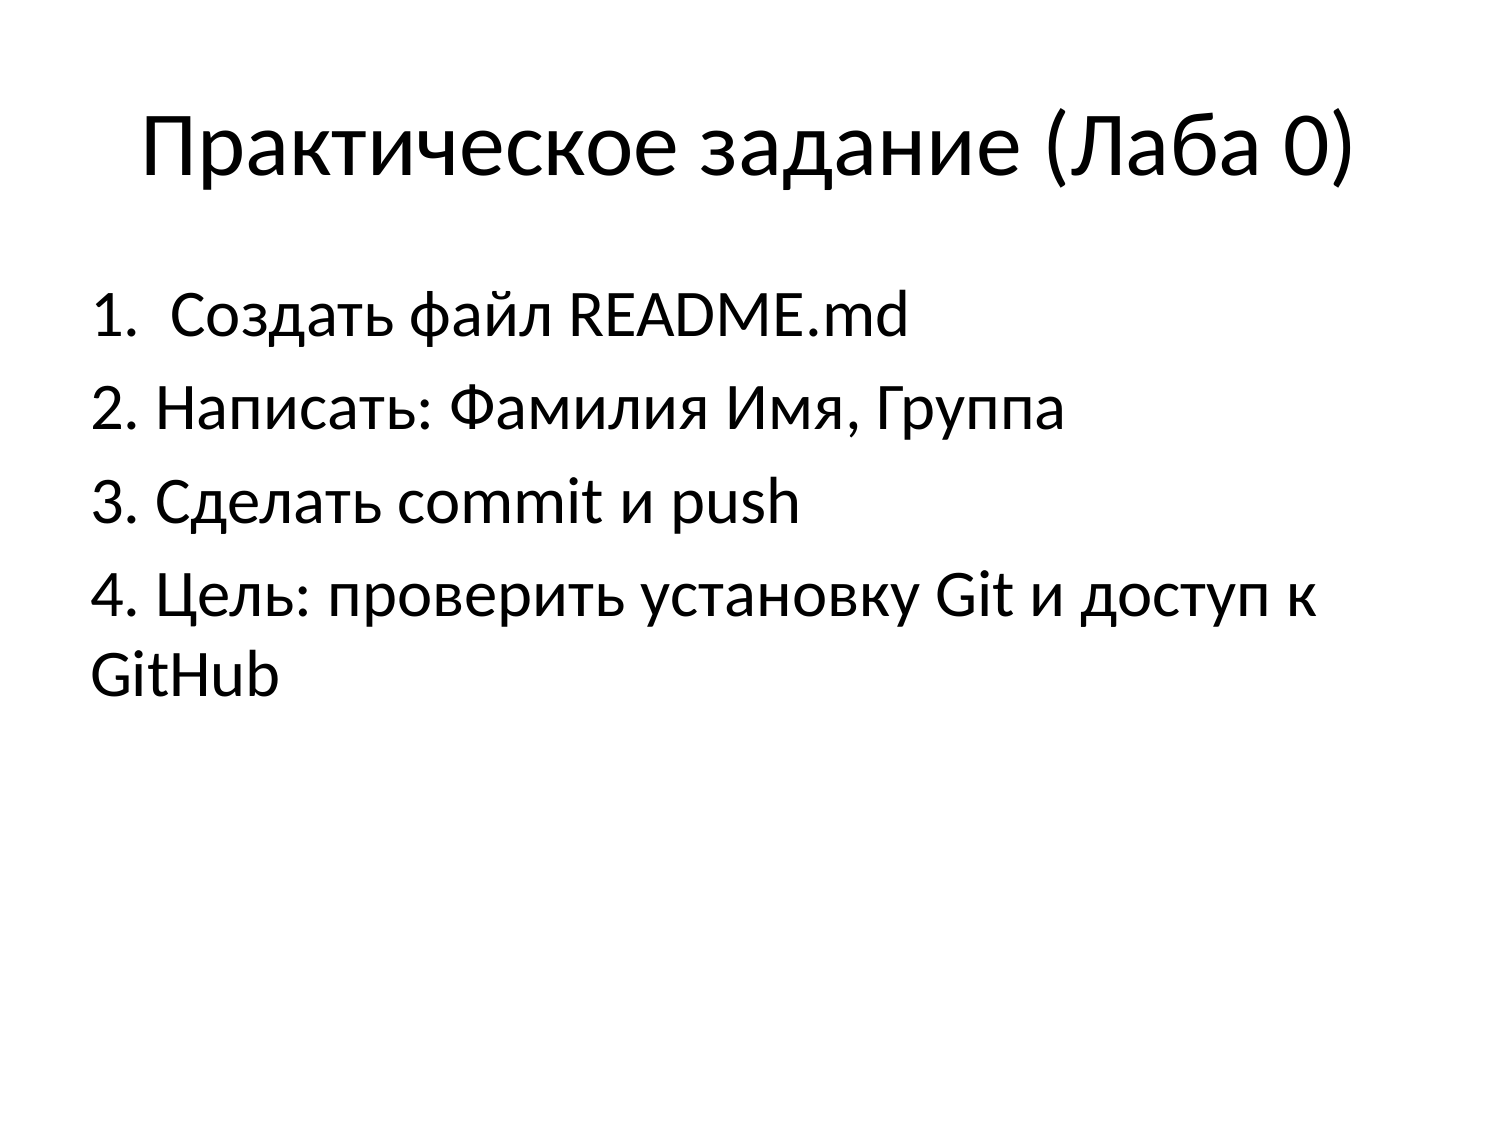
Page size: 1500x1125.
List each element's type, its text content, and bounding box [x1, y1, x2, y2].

title Практическое задание (Лаба 0) [75, 45, 1425, 233]
list 1. Создать файл README.md 2. Написать: Фамилия Имя, Группа 3. Сделать commit и push 4. Цель: проверить установку Git и доступ к GitHub [75, 262, 1425, 1005]
